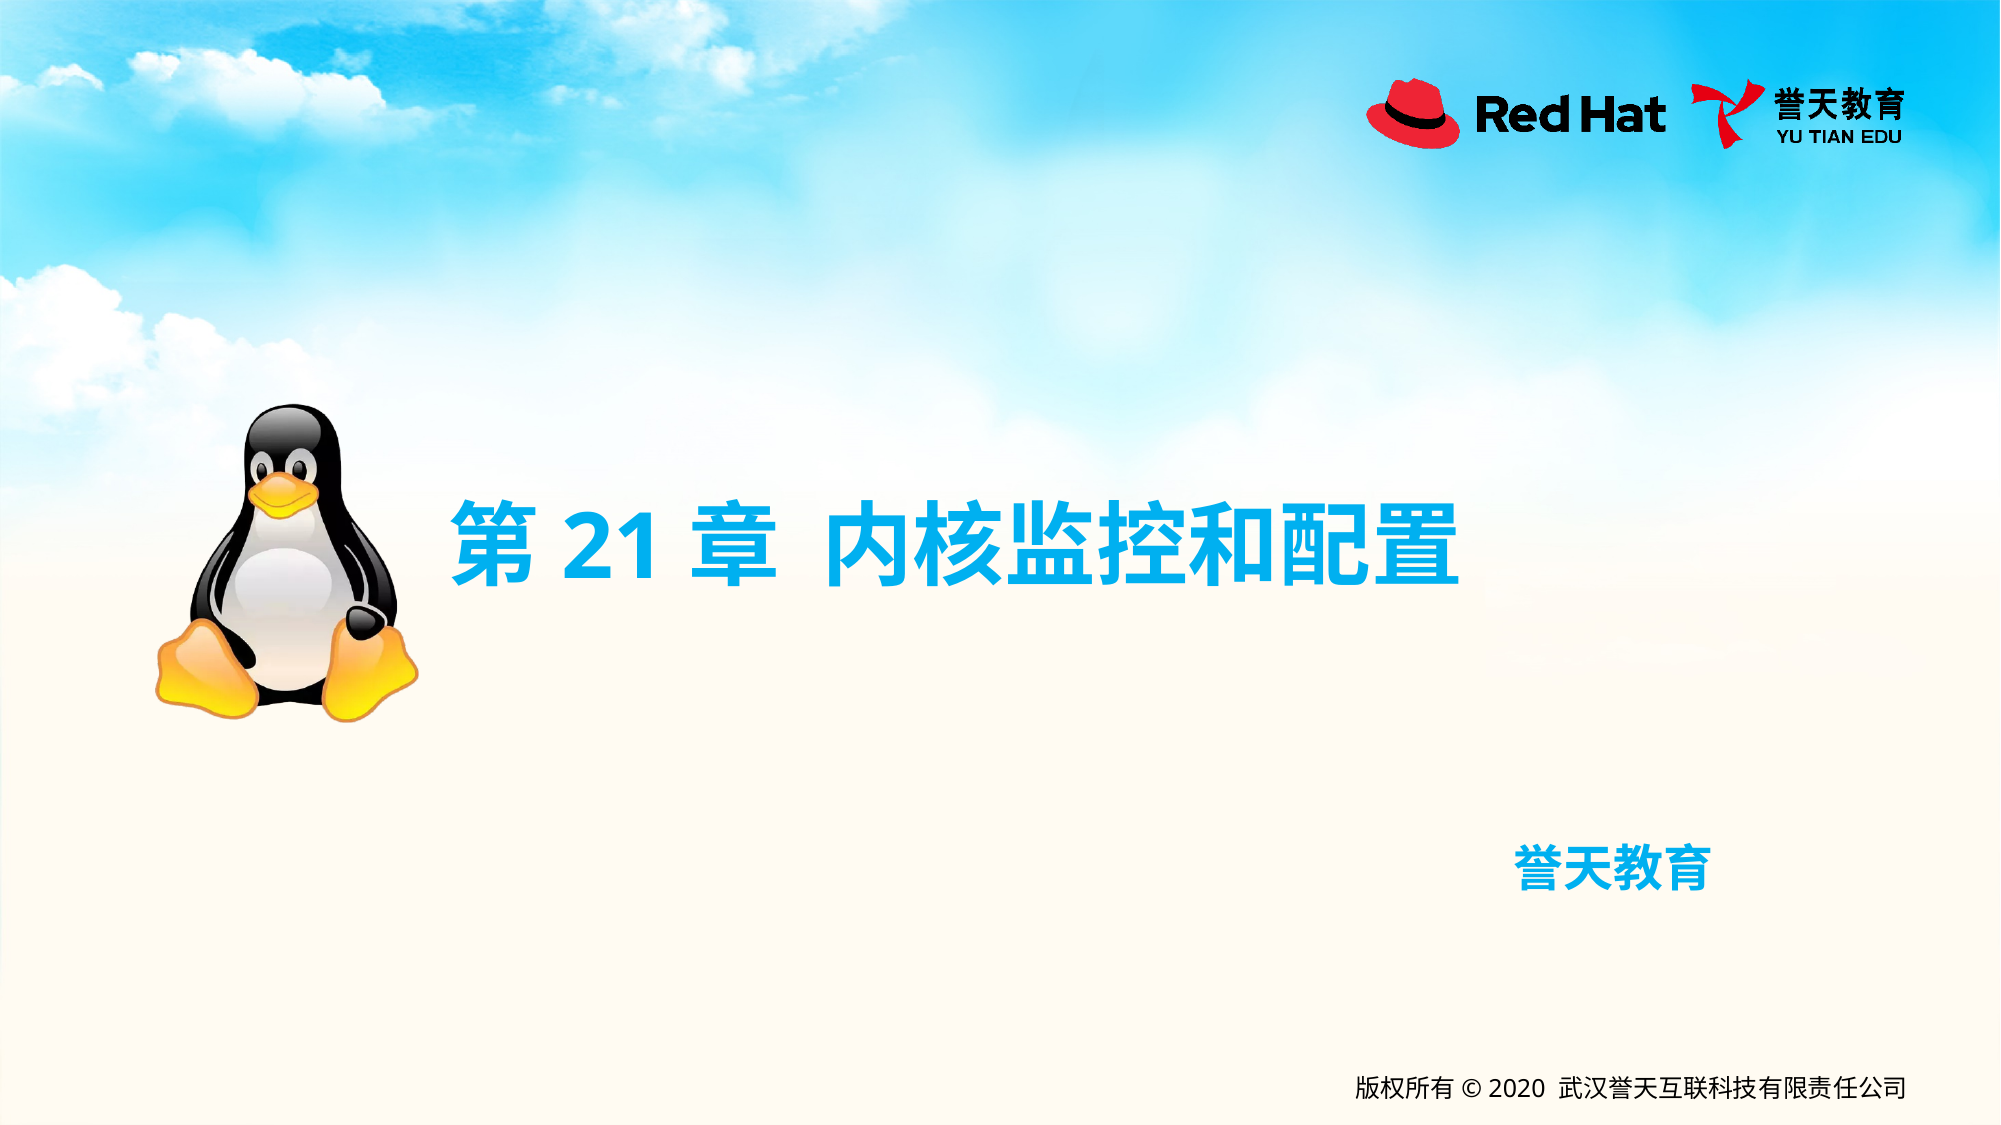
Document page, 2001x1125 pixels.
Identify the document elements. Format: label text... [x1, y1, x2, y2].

title 第21章 内核监控和配置 [432, 385, 1922, 699]
picture [0, 0, 2000, 1125]
picture [1994, 0, 2000, 9]
list 誉天教育 [1424, 805, 1804, 932]
picture [1877, 89, 1903, 100]
